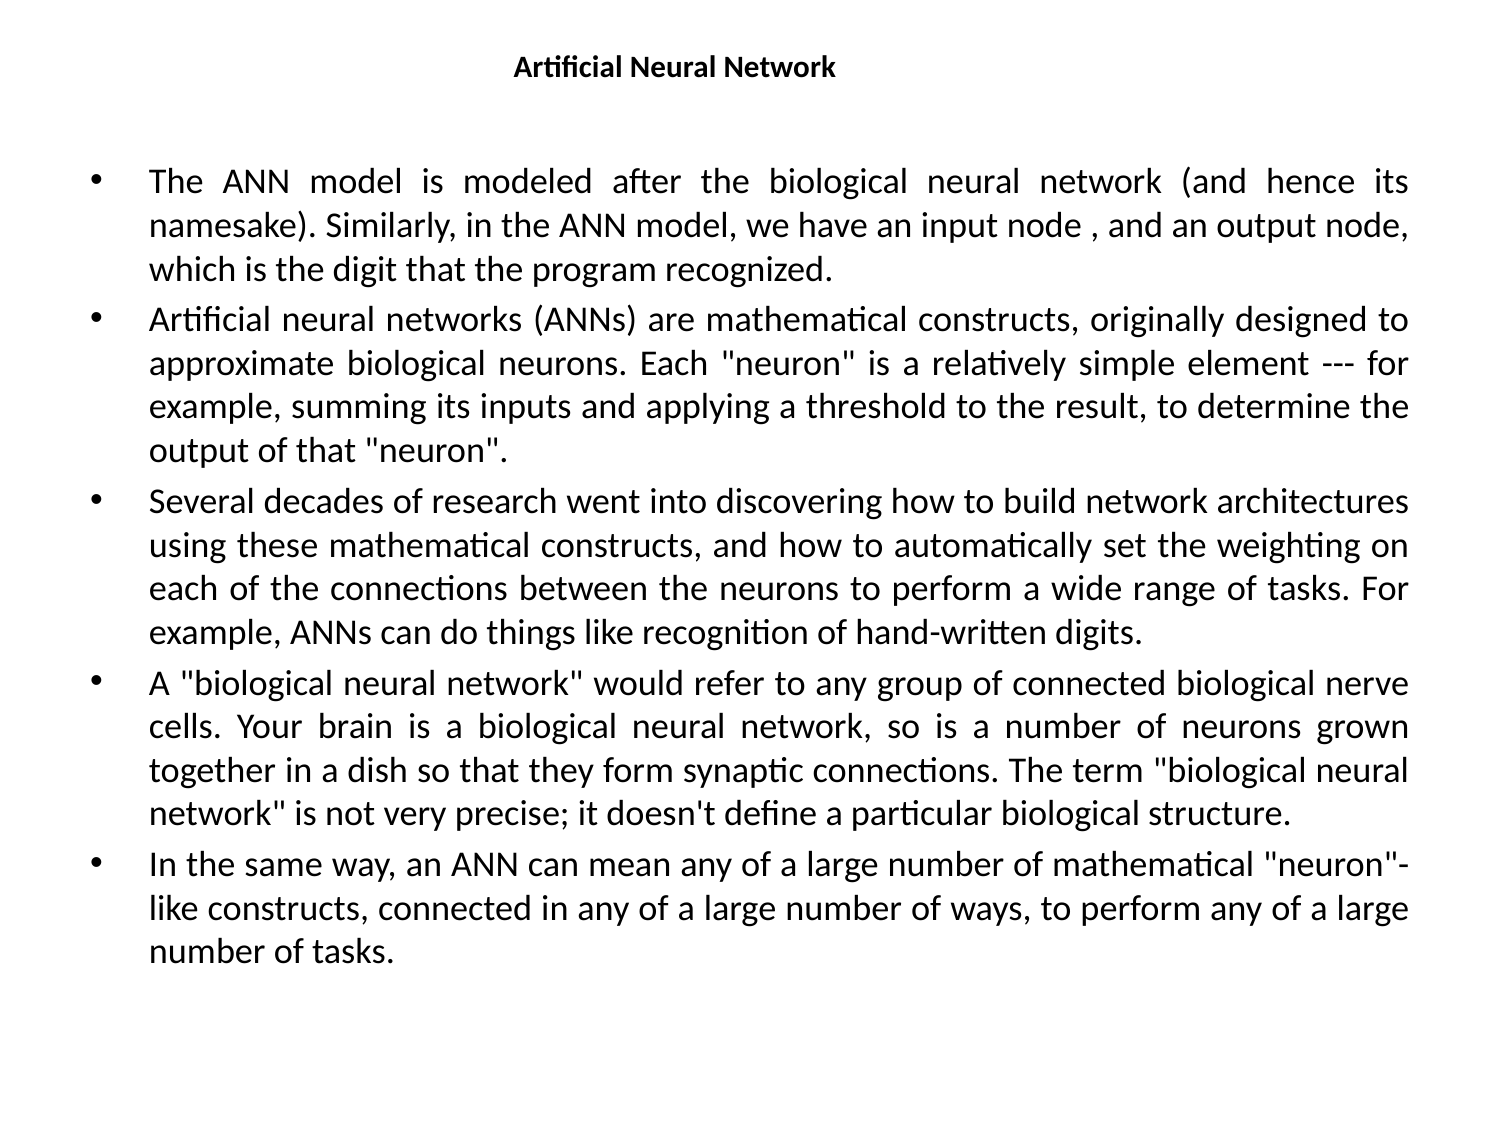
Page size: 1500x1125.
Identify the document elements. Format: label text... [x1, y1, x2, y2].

list The ANN model is modeled after the biological neural network (and hence its namesake). Similarly, in the ANN model, we have an input node , and an output node, which is the digit that the program recognized. Artificial neural networks (ANNs) are mathematical constructs, originally designed to approximate biological neurons. Each "neuron" is a relatively simple element --- for example, summing its inputs and applying a threshold to the result, to determine the output of that "neuron". Several decades of research went into discovering how to build network architectures using these mathematical constructs, and how to automatically set the weighting on each of the connections between the neurons to perform a wide range of tasks. For example, ANNs can do things like recognition of hand-written digits. A "biological neural network" would refer to any group of connected biological nerve cells. Your brain is a biological neural network, so is a number of neurons grown together in a dish so that they form synaptic connections. The term "biological neural network" is not very precise; it doesn't define a particular biological structure. In the same way, an ANN can mean any of a large number of mathematical "neuron"-like constructs, connected in any of a large number of ways, to perform any of a large number of tasks. [75, 149, 1425, 1005]
title Artificial Neural Network [0, 0, 1350, 130]
